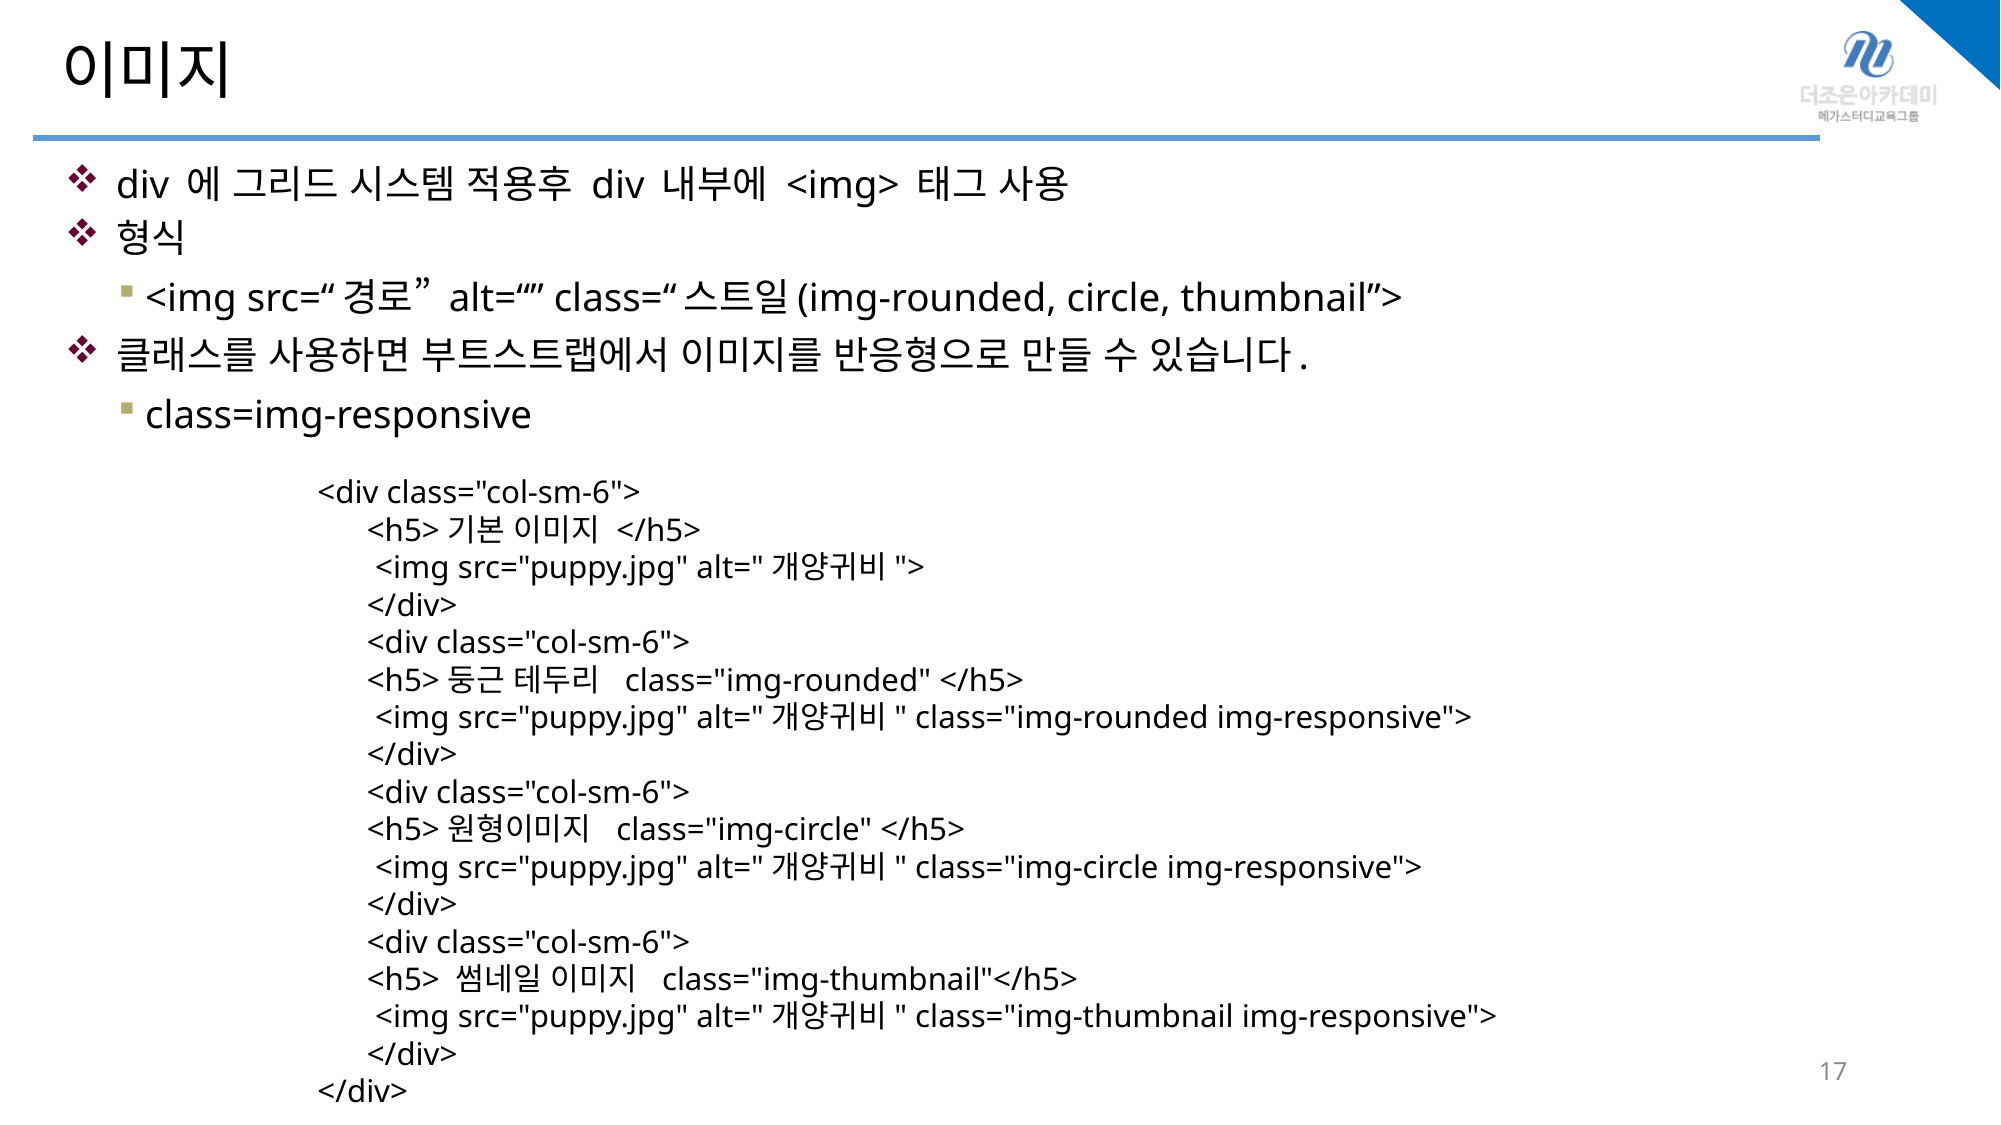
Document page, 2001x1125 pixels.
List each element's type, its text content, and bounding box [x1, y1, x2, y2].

text_box <div class="col-sm-6"> <h5>기본 이미지 </h5> <img src="puppy.jpg" alt="개양귀비"> </div> <div class="col-sm-6"> <h5>둥근 테두리 class="img-rounded" </h5> <img src="puppy.jpg" alt="개양귀비" class="img-rounded img-responsive"> </div> <div class="col-sm-6"> <h5>원형이미지 class="img-circle" </h5> <img src="puppy.jpg" alt="개양귀비" class="img-circle img-responsive"> </div> <div class="col-sm-6"> <h5> 썸네일 이미지 class="img-thumbnail"</h5> <img src="puppy.jpg" alt="개양귀비" class="img-thumbnail img-responsive"> </div> </div> [302, 465, 1698, 1117]
picture [1787, 31, 1950, 149]
title 이미지 [46, 16, 1772, 132]
list div 에 그리드 시스템 적용후 div 내부에 <img> 태그 사용 형식 <img src=“경로” alt=“” class=“스트일(img-rounded, circle, thumbnail”> 클래스를 사용하면 부트스트랩에서 이미지를 반응형으로 만들 수 있습니다. class=img-responsive [50, 152, 1950, 444]
slide_number 17 [1698, 1042, 1863, 1103]
